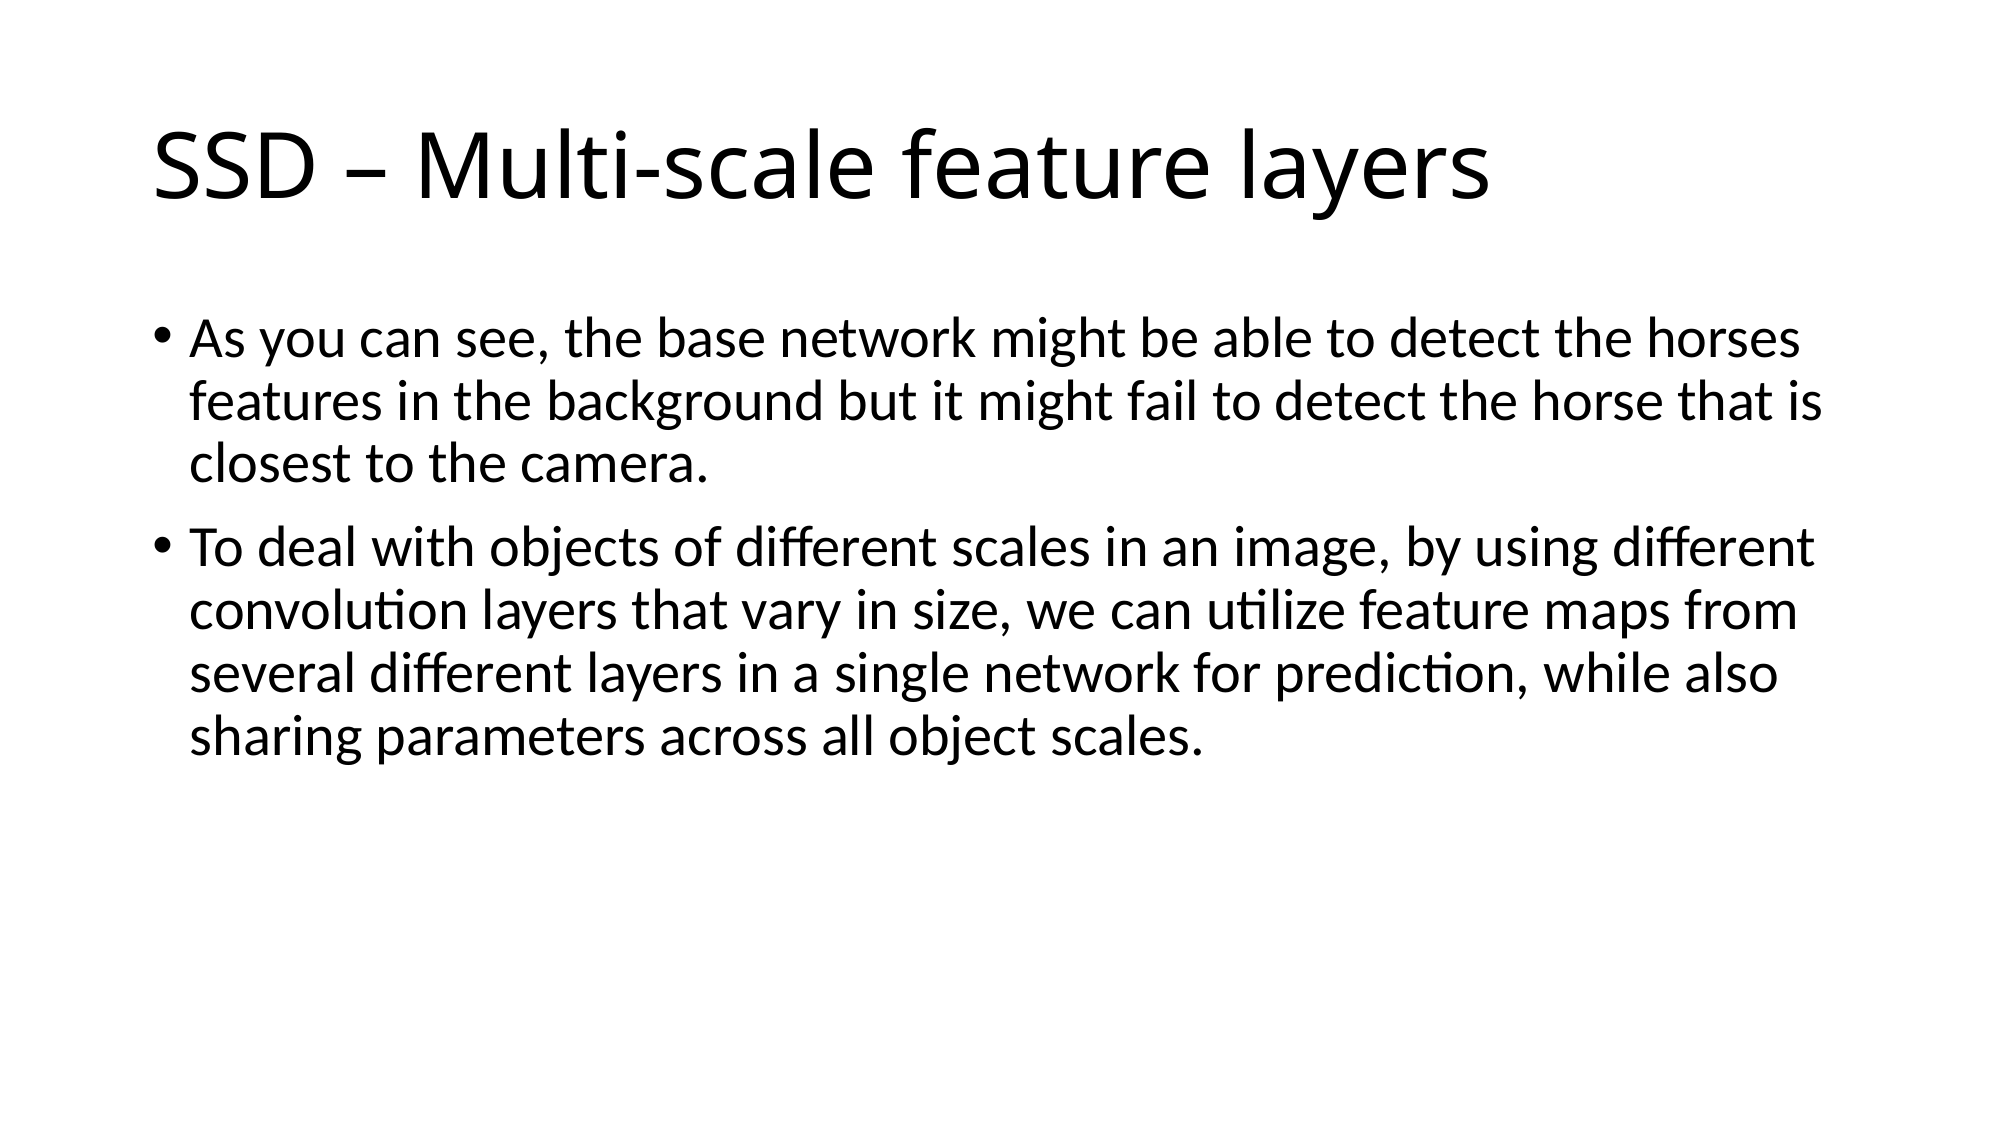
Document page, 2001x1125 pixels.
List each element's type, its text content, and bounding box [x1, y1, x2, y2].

list As you can see, the base network might be able to detect the horses features in the background but it might fail to detect the horse that is closest to the camera. To deal with objects of different scales in an image, by using different convolution layers that vary in size, we can utilize feature maps from several different layers in a single network for prediction, while also sharing parameters across all object scales. [137, 299, 1863, 1014]
title SSD – Multi-scale feature layers [137, 59, 1863, 278]
